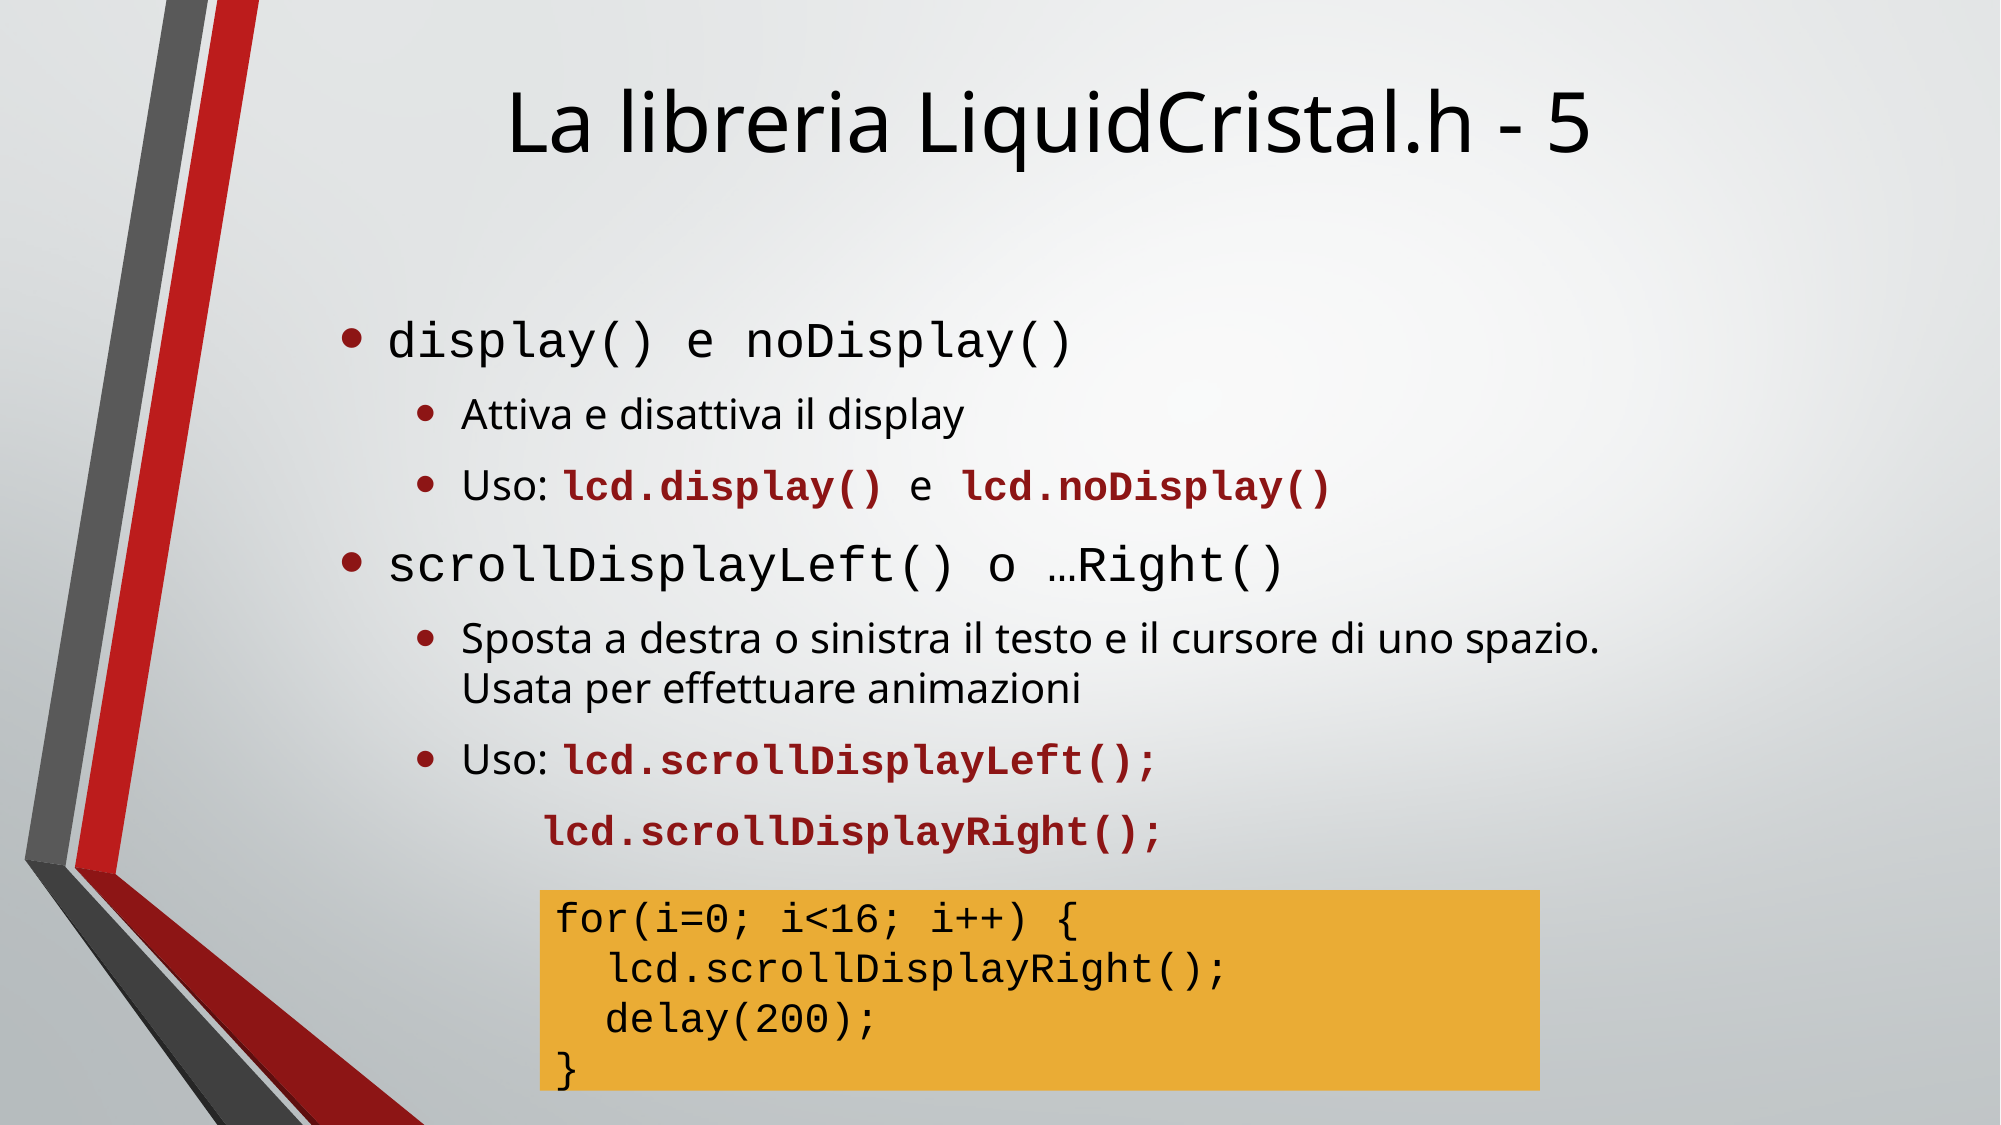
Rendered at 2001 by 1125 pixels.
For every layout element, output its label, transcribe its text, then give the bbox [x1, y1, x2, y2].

list display() e noDisplay() Attiva e disattiva il display Uso: lcd.display() e lcd.noDisplay() scrollDisplayLeft() o …Right() Sposta a destra o sinistra il testo e il cursore di uno spazio. Usata per effettuare animazioni Uso: lcd.scrollDisplayLeft(); lcd.scrollDisplayRight(); [324, 262, 1675, 1071]
title La libreria LiquidCristal.h - 5 [228, 0, 1872, 263]
text_box for(i=0; i<16; i++) { lcd.scrollDisplayRight(); delay(200); } [539, 889, 1541, 1092]
